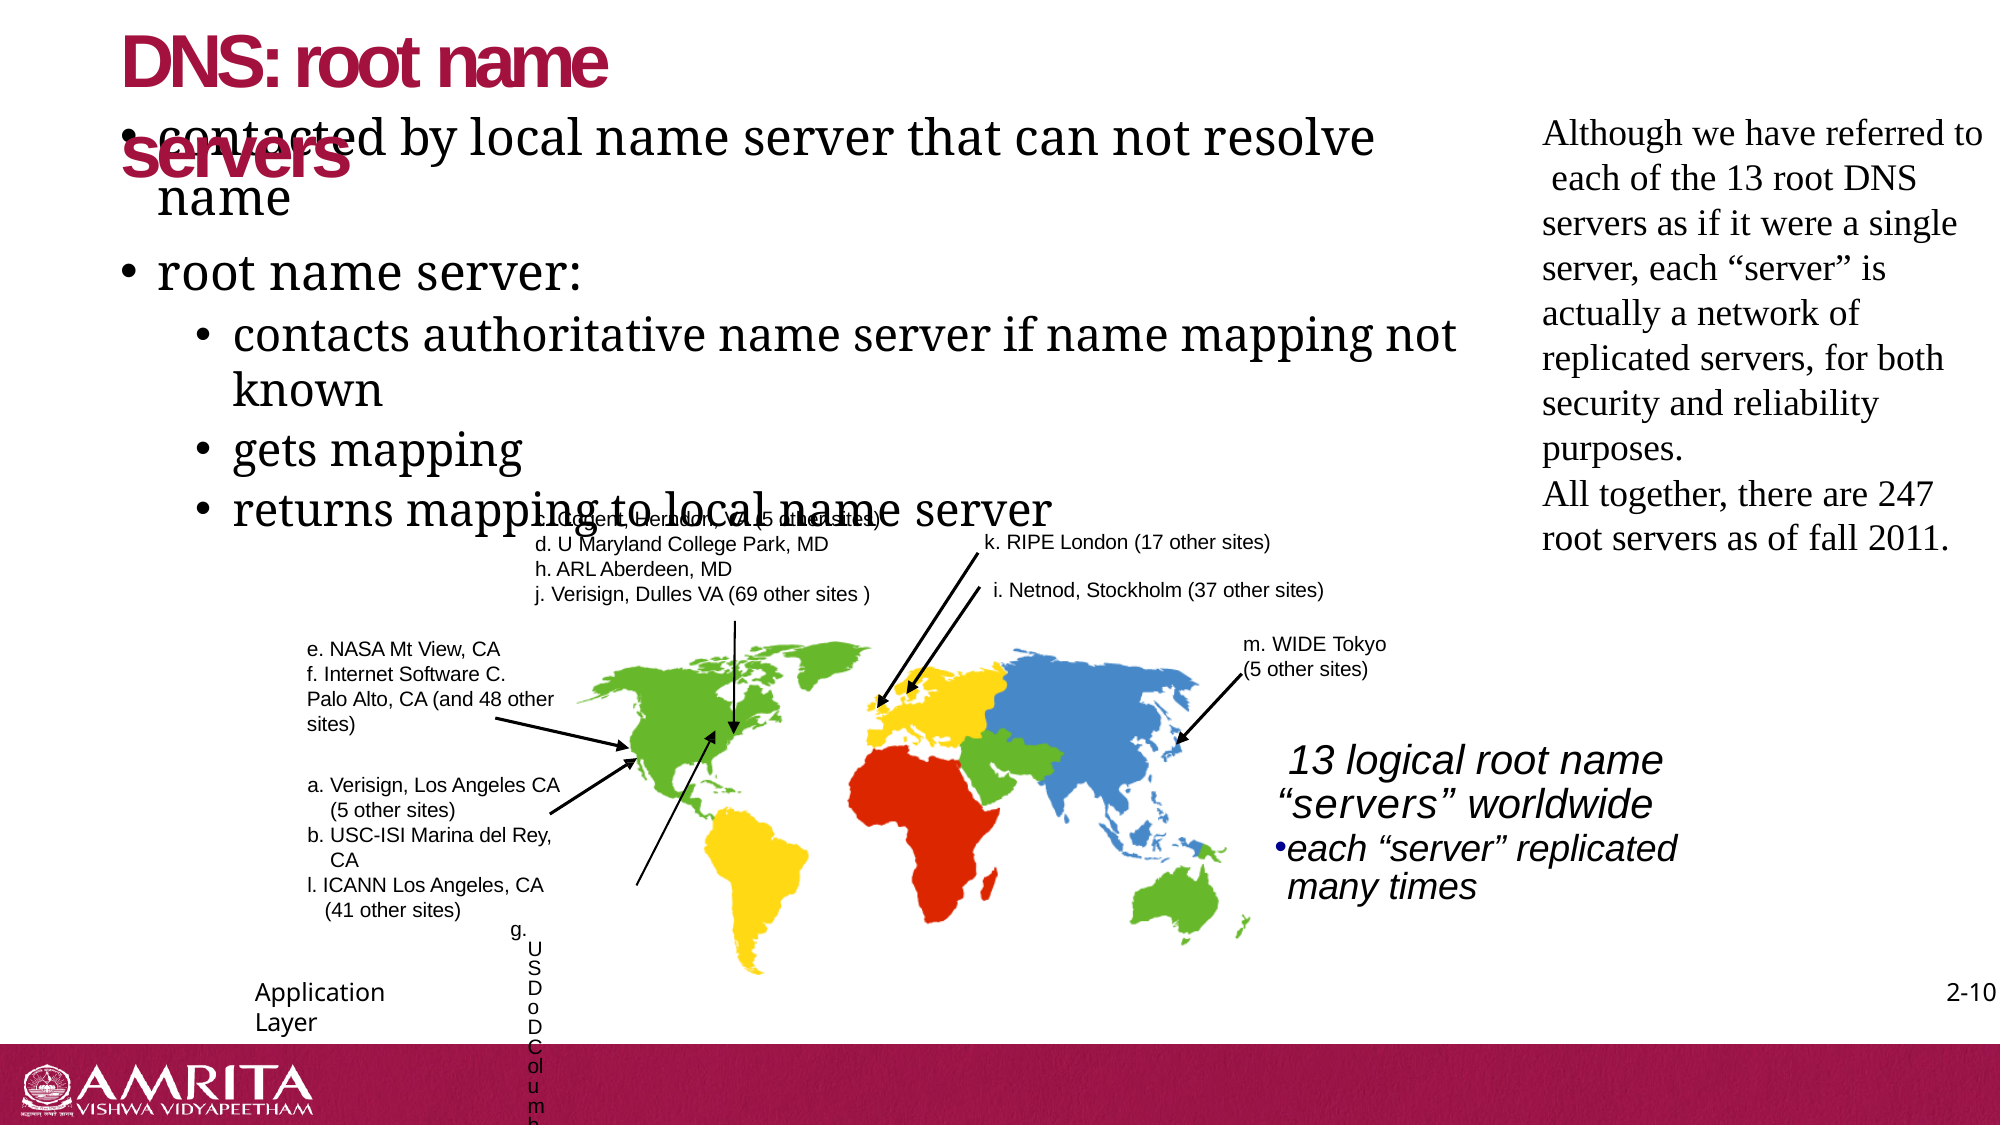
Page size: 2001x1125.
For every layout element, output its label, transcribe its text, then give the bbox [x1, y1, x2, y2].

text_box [548, 641, 1252, 975]
text_box e. NASA Mt View, CA f. Internet Software C. Palo Alto, CA (and 48 other sites) [304, 633, 561, 736]
picture [735, 1044, 2000, 1125]
text_box 13 logical root name “servers” worldwide each “server” replicated many times [1274, 735, 1686, 907]
text_box Verisign, Los Angeles CA (5 other sites) USC-ISI Marina del Rey, CA l. ICANN Los Angeles, CA (41 other sites) g. US DoD Columbus, OH (5 other sites) [305, 769, 735, 1125]
text_box Application Layer [252, 974, 305, 1037]
text_box m. WIDE Tokyo (5 other sites) [1241, 628, 1391, 681]
text_box [919, 551, 980, 640]
title DNS: root name servers [118, 10, 857, 201]
text_box [494, 716, 543, 731]
picture [0, 1044, 305, 1125]
text_box c. Cogent, Herndon, VA (5 other sites) d. U Maryland College Park, MD h. ARL Aberdeen, MD j. Verisign, Dulles VA (69 other sites ) [533, 503, 889, 606]
text_box Although we have referred to each of the 13 root DNS servers as if it were a single server, each “server” is actually a network of replicated servers, for both security and reliability purposes. All together, there are 247 root servers as of fall 2011. [1539, 105, 1986, 558]
text_box i. Netnod, Stockholm (37 other sites) [991, 574, 1331, 602]
text_box [941, 585, 982, 640]
text_box 2-10 [1944, 974, 1999, 1007]
text_box k. RIPE London (17 other sites) [982, 527, 1275, 554]
text_box contacted by local name server that can not resolve name root name server: contacts authoritative name server if name mapping not known gets mapping returns mapping to local name server [118, 88, 1516, 536]
